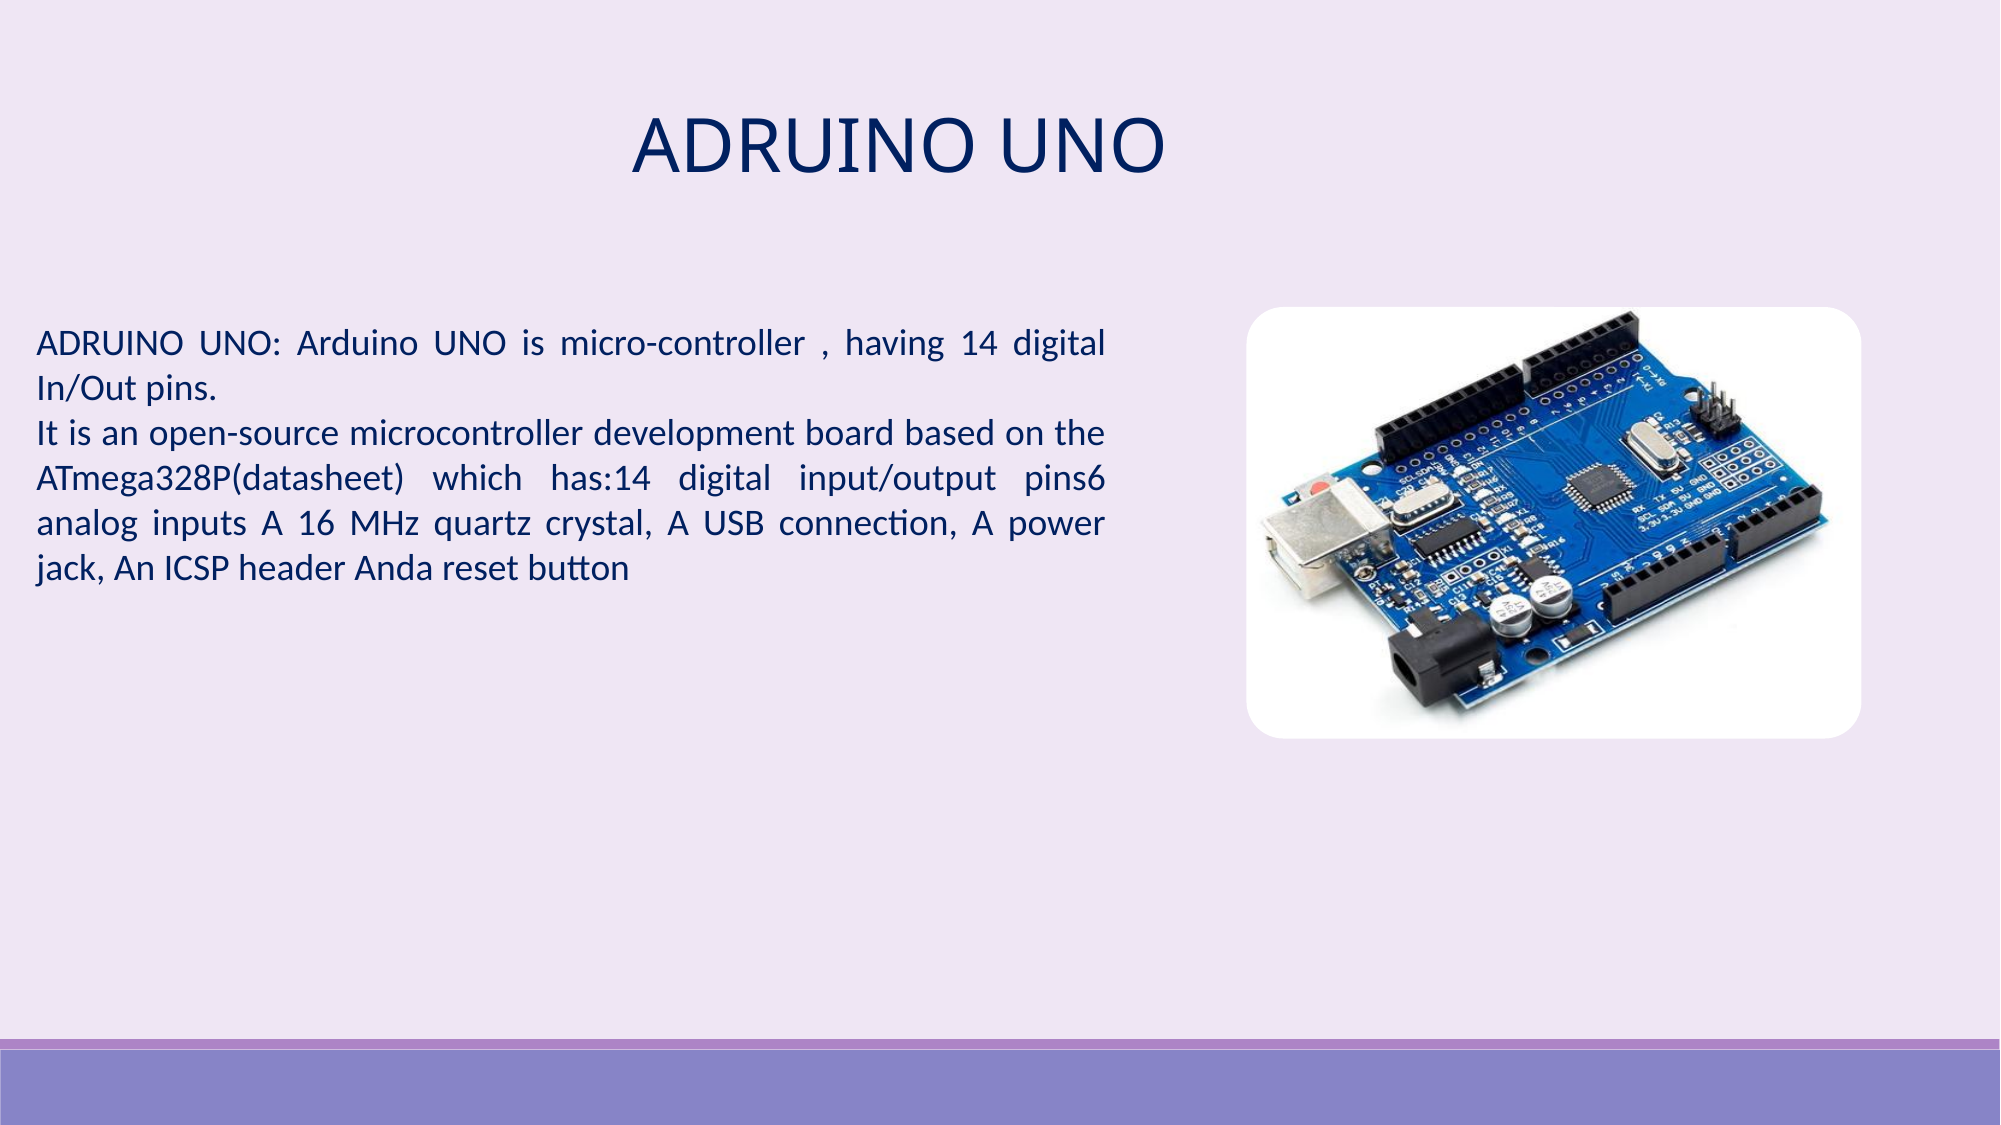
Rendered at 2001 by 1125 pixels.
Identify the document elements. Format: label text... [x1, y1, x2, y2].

text_box ADRUINO UNO [403, 0, 1397, 195]
text_box ADRUINO UNO: Arduino UNO is micro-controller , having 14 digital In/Out pins. It is an open-source microcontroller development board based on the ATmega328P(datasheet) which has:14 digital input/output pins6 analog inputs A 16 MHz quartz crystal, A USB connection, A power jack, An ICSP header Anda reset button [21, 310, 1122, 596]
picture [1245, 306, 1862, 740]
